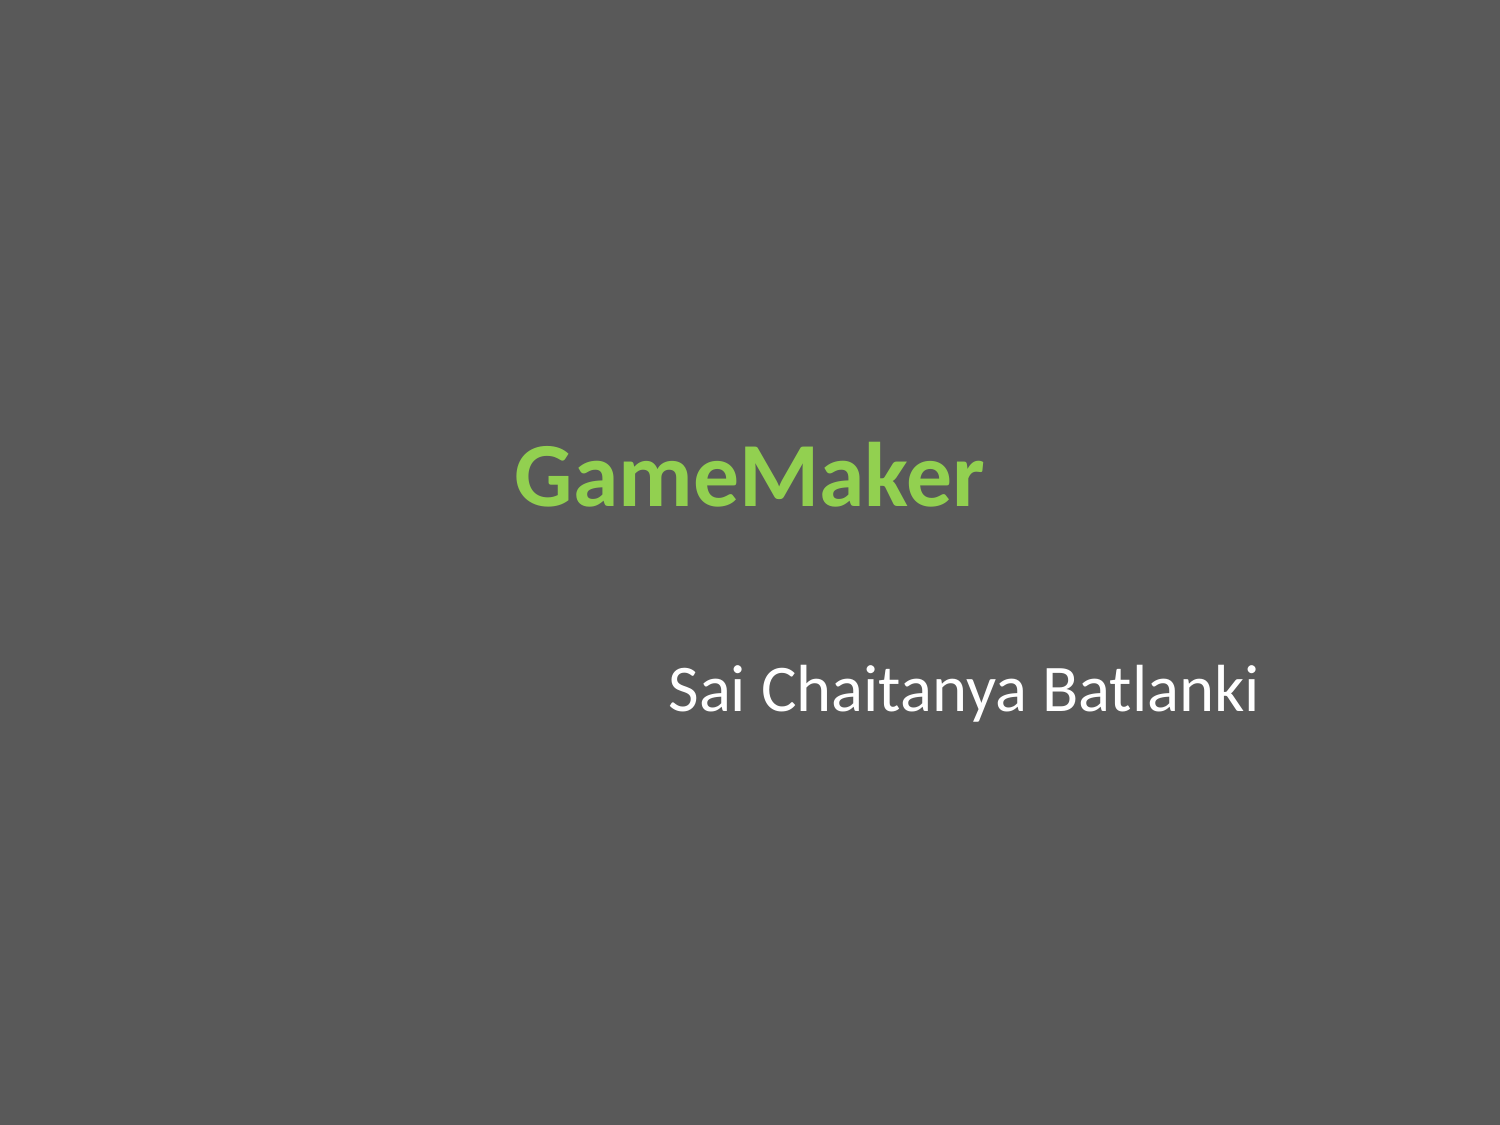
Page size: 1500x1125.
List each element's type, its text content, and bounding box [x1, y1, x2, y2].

title GameMaker [112, 349, 1388, 591]
subtitle Sai Chaitanya Batlanki [225, 637, 1275, 925]
